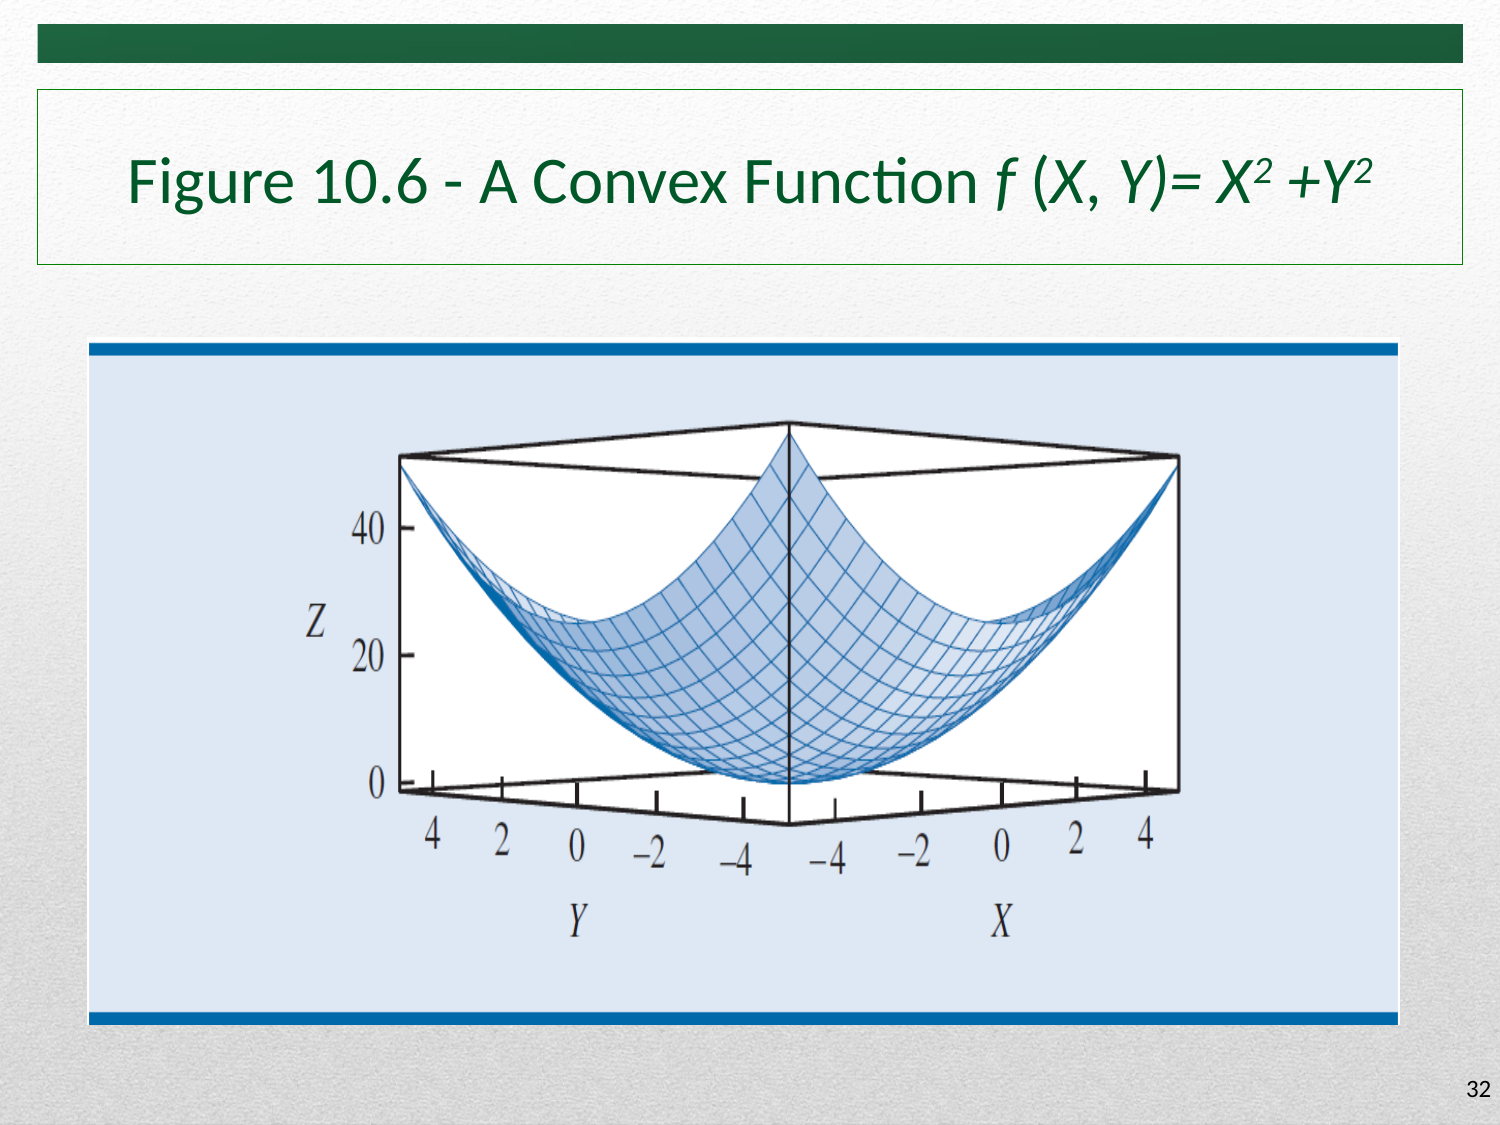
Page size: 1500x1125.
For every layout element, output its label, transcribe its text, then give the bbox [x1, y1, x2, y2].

title Figure 10.6 - A Convex Function f (X, Y)= X2 +Y2 [37, 89, 1463, 265]
slide_number 32 [1381, 1065, 1500, 1125]
picture [37, 24, 1463, 63]
picture [86, 336, 1401, 1026]
